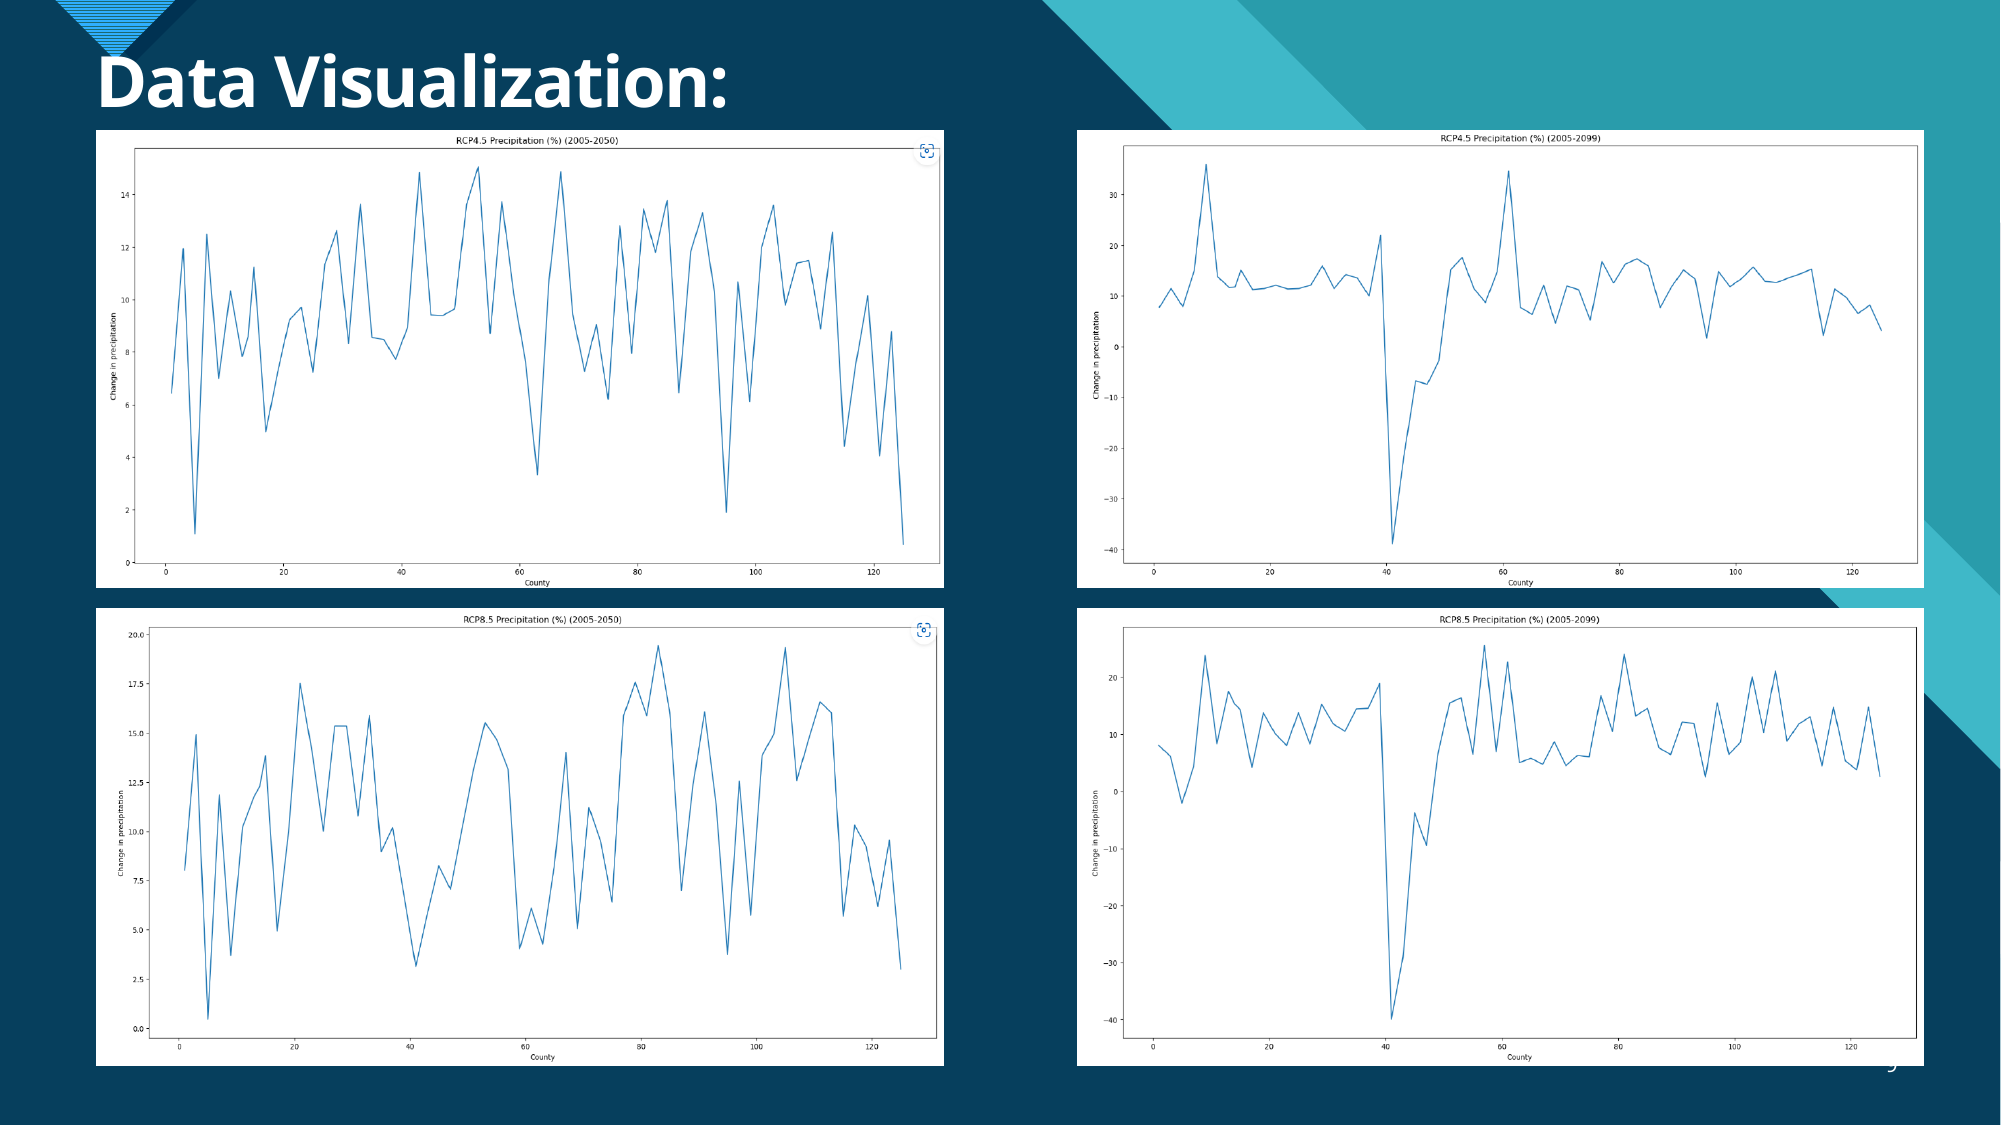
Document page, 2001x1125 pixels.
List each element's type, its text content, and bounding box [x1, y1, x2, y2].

picture [97, 609, 943, 1065]
title Data Visualization: [80, 38, 1920, 131]
picture [1078, 607, 1925, 1066]
picture [1078, 130, 1924, 588]
slide_number 9 [1845, 1066, 1913, 1096]
picture [97, 131, 943, 587]
